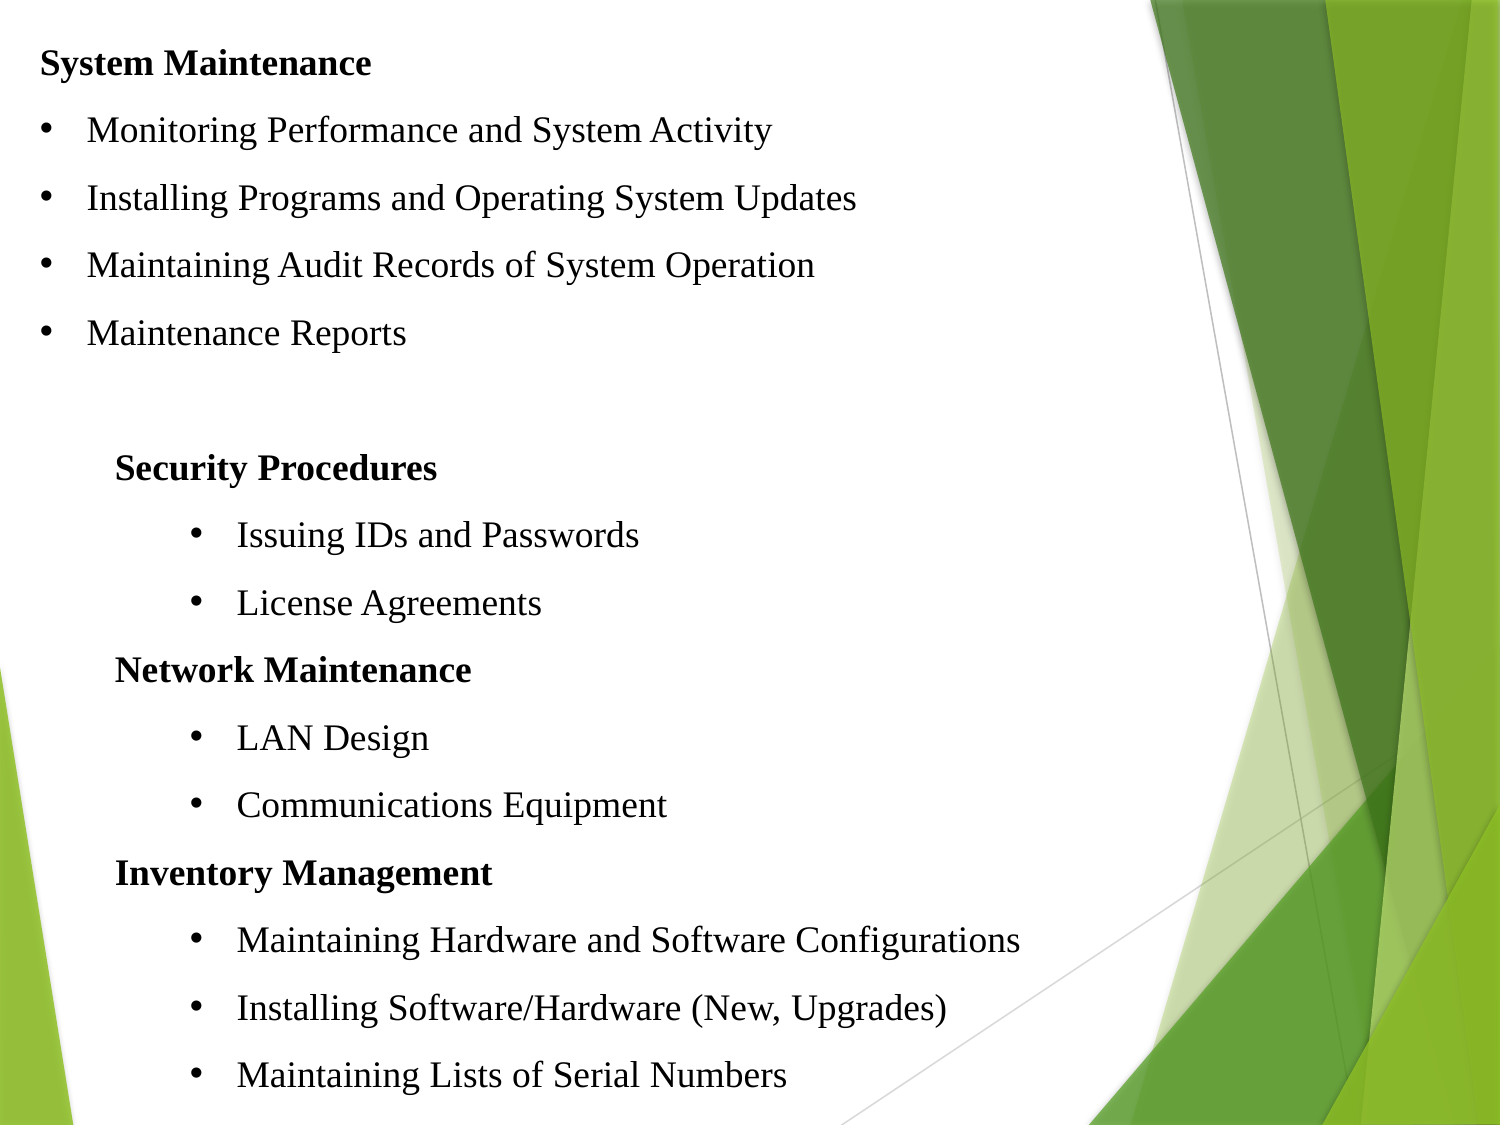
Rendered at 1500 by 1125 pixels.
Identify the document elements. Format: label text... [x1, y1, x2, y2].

text_box System Maintenance Monitoring Performance and System Activity Installing Programs and Operating System Updates Maintaining Audit Records of System Operation Maintenance Reports Security Procedures Issuing IDs and Passwords License Agreements Network Maintenance LAN Design Communications Equipment Inventory Management Maintaining Hardware and Software Configurations Installing Software/Hardware (New, Upgrades) Maintaining Lists of Serial Numbers [24, 7, 1470, 1125]
